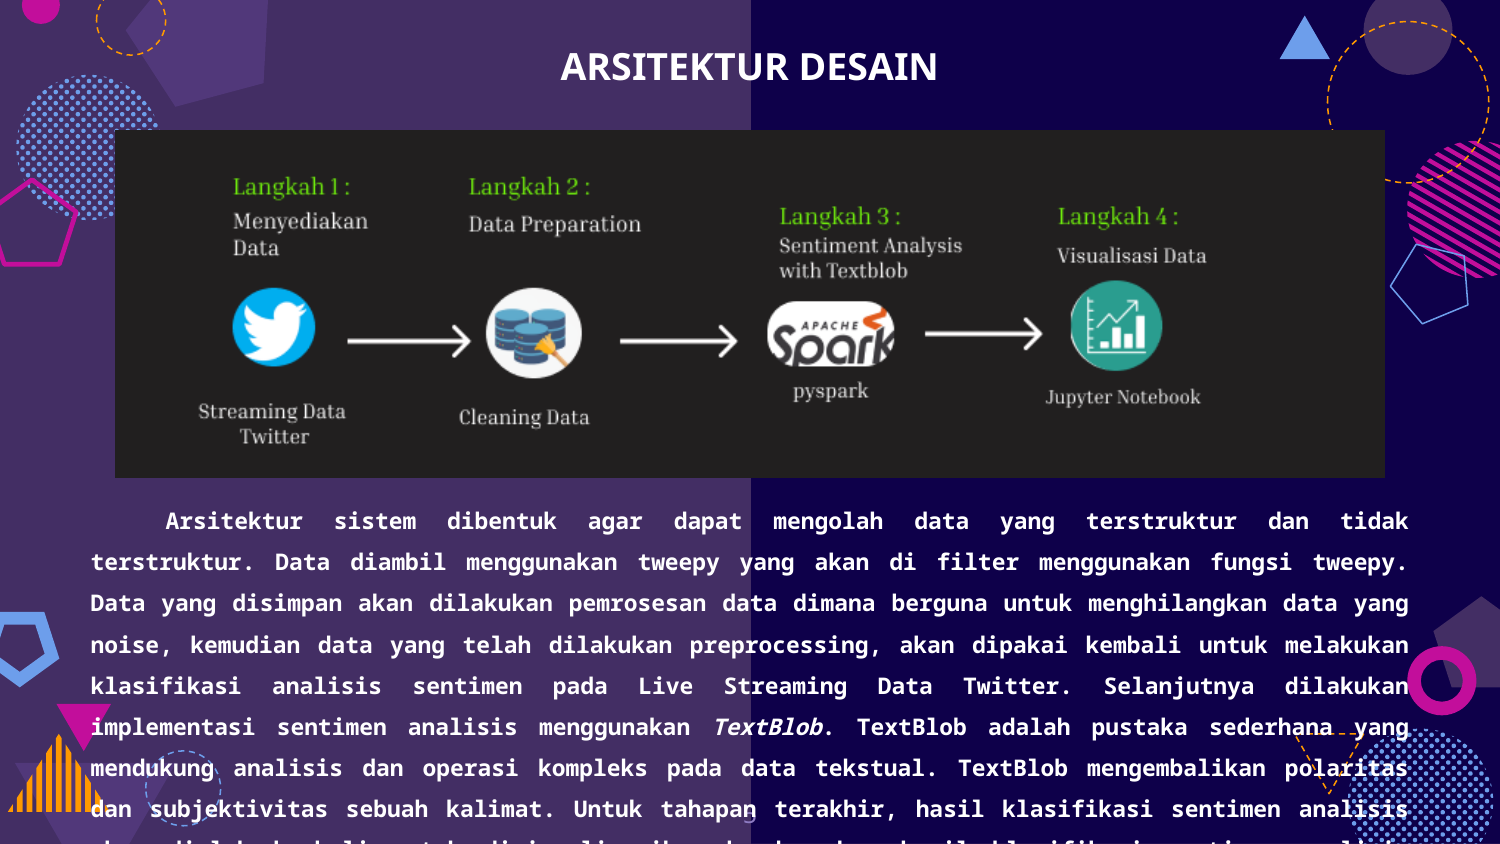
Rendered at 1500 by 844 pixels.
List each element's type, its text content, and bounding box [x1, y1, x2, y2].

picture [114, 129, 1386, 479]
title ARSITEKTUR DESAIN [335, 0, 1165, 128]
text_box Arsitektur sistem dibentuk agar dapat mengolah data yang terstruktur dan tidak terstruktur. Data diambil menggunakan tweepy yang akan di filter menggunakan fungsi tweepy. Data yang disimpan akan dilakukan pemrosesan data dimana berguna untuk menghilangkan data yang noise, kemudian data yang telah dilakukan preprocessing, akan dipakai kembali untuk melakukan klasifikasi analisis sentimen pada Live Streaming Data Twitter. Selanjutnya dilakukan implementasi sentimen analisis menggunakan TextBlob. TextBlob adalah pustaka sederhana yang mendukung analisis dan operasi kompleks pada data tekstual. TextBlob mengembalikan polaritas dan subjektivitas sebuah kalimat. Untuk tahapan terakhir, hasil klasifikasi sentimen analisis akan diolah kembali untuk divisualisasikan berdasarkan hasil klasifikasi sentimen analisis untuk mempermudah dalam memahami hasil pengolahan data. [75, 477, 1425, 844]
